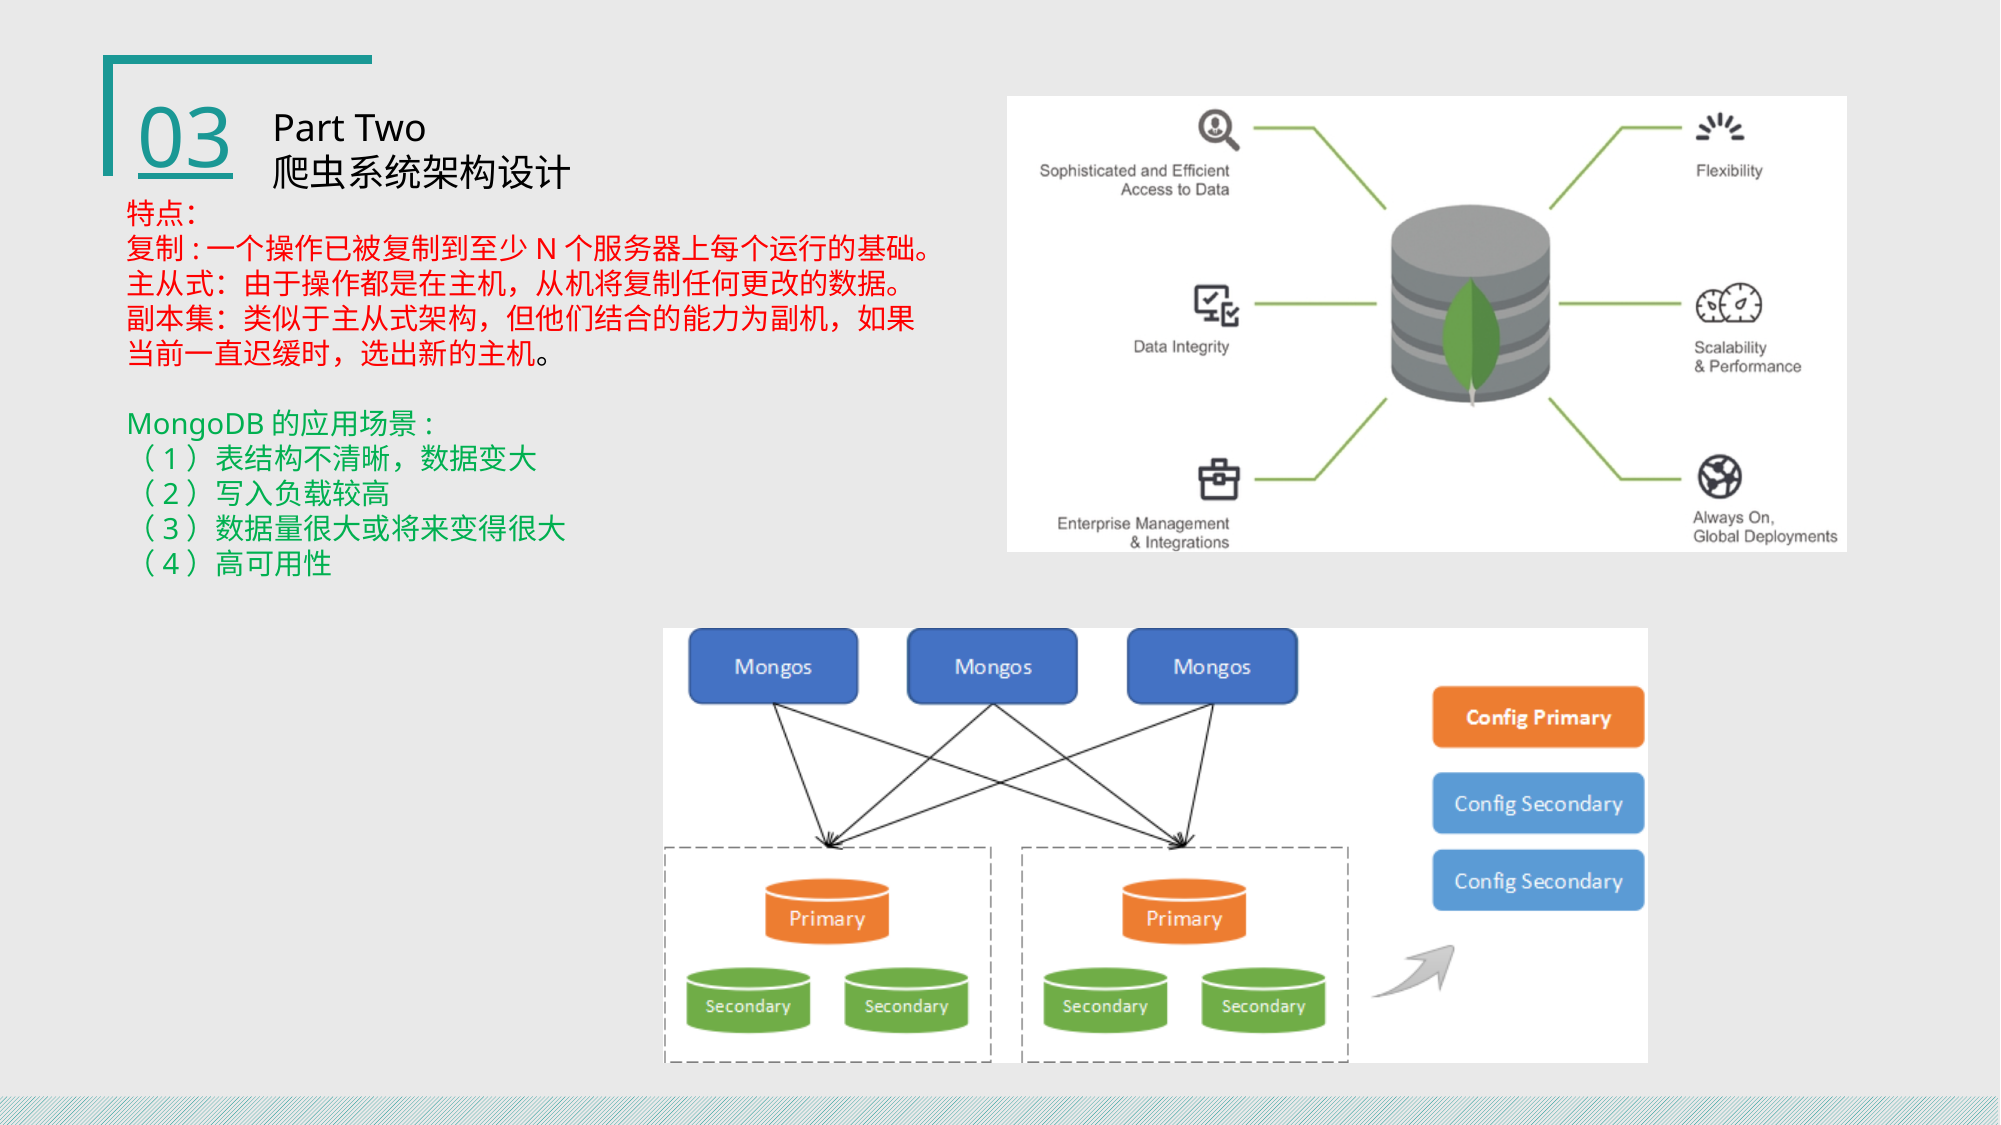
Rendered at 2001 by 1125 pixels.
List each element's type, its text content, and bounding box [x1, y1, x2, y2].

picture [663, 628, 1648, 1063]
text_box 03 [123, 76, 347, 192]
text_box 特点： 复制:一个操作已被复制到至少N个服务器上每个运行的基础。 主从式：由于操作都是在主机，从机将复制任何更改的数据。 副本集：类似于主从式架构，但他们结合的能力为副机，如果当前一直迟缓时，选出新的主机。 MongoDB的应用场景: （1）表结构不清晰，数据变大 （2）写入负载较高 （3）数据量很大或将来变得很大 （4）高可用性 [111, 188, 954, 588]
picture [1007, 96, 1847, 552]
text_box Part Two 爬虫系统架构设计 [257, 96, 605, 201]
